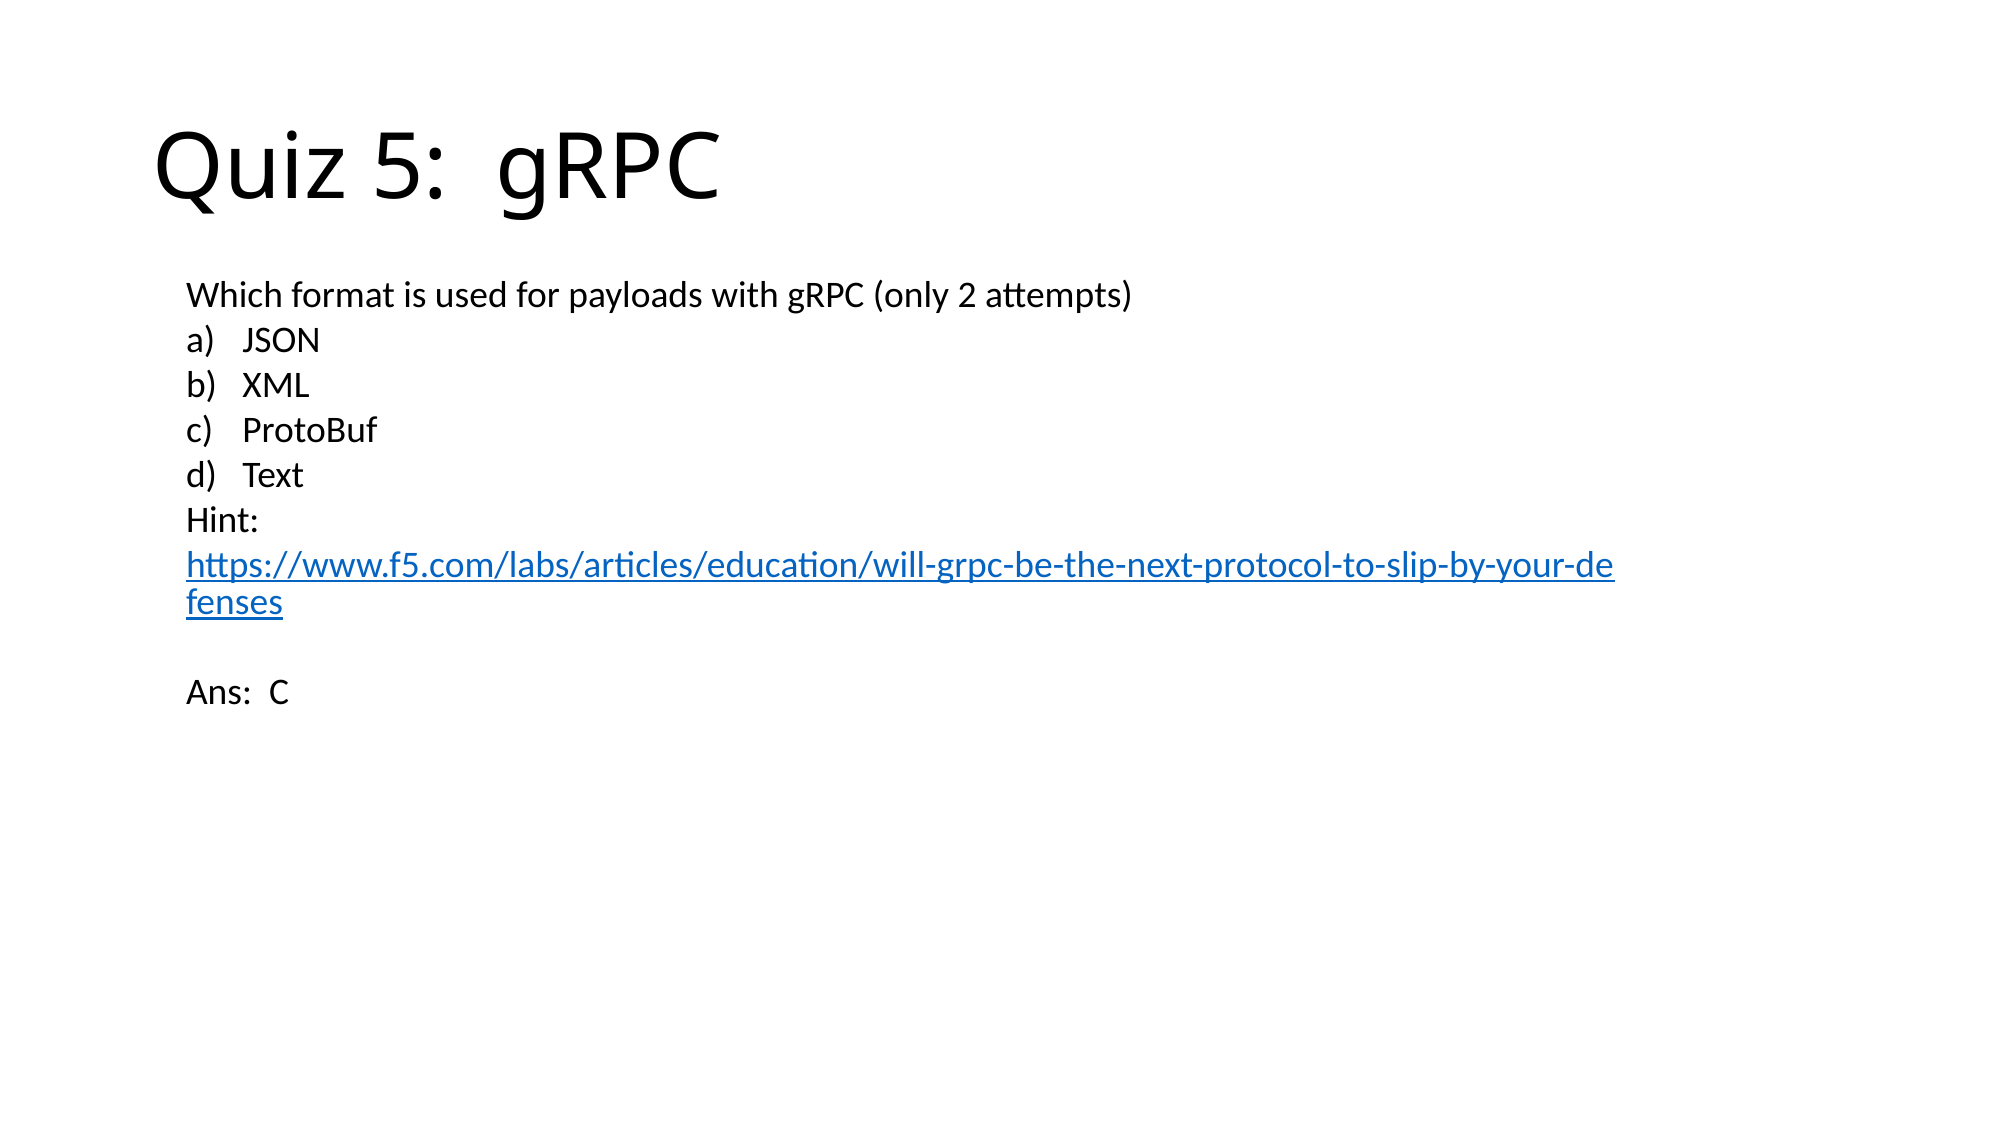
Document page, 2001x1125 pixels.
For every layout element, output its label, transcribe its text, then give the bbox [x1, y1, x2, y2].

text_box Which format is used for payloads with gRPC (only 2 attempts) JSON XML ProtoBuf Text Hint: https://www.f5.com/labs/articles/education/will-grpc-be-the-next-protocol-to-slip-by-your-defenses Ans: C [171, 262, 1640, 683]
title Quiz 5: gRPC [137, 59, 1863, 278]
